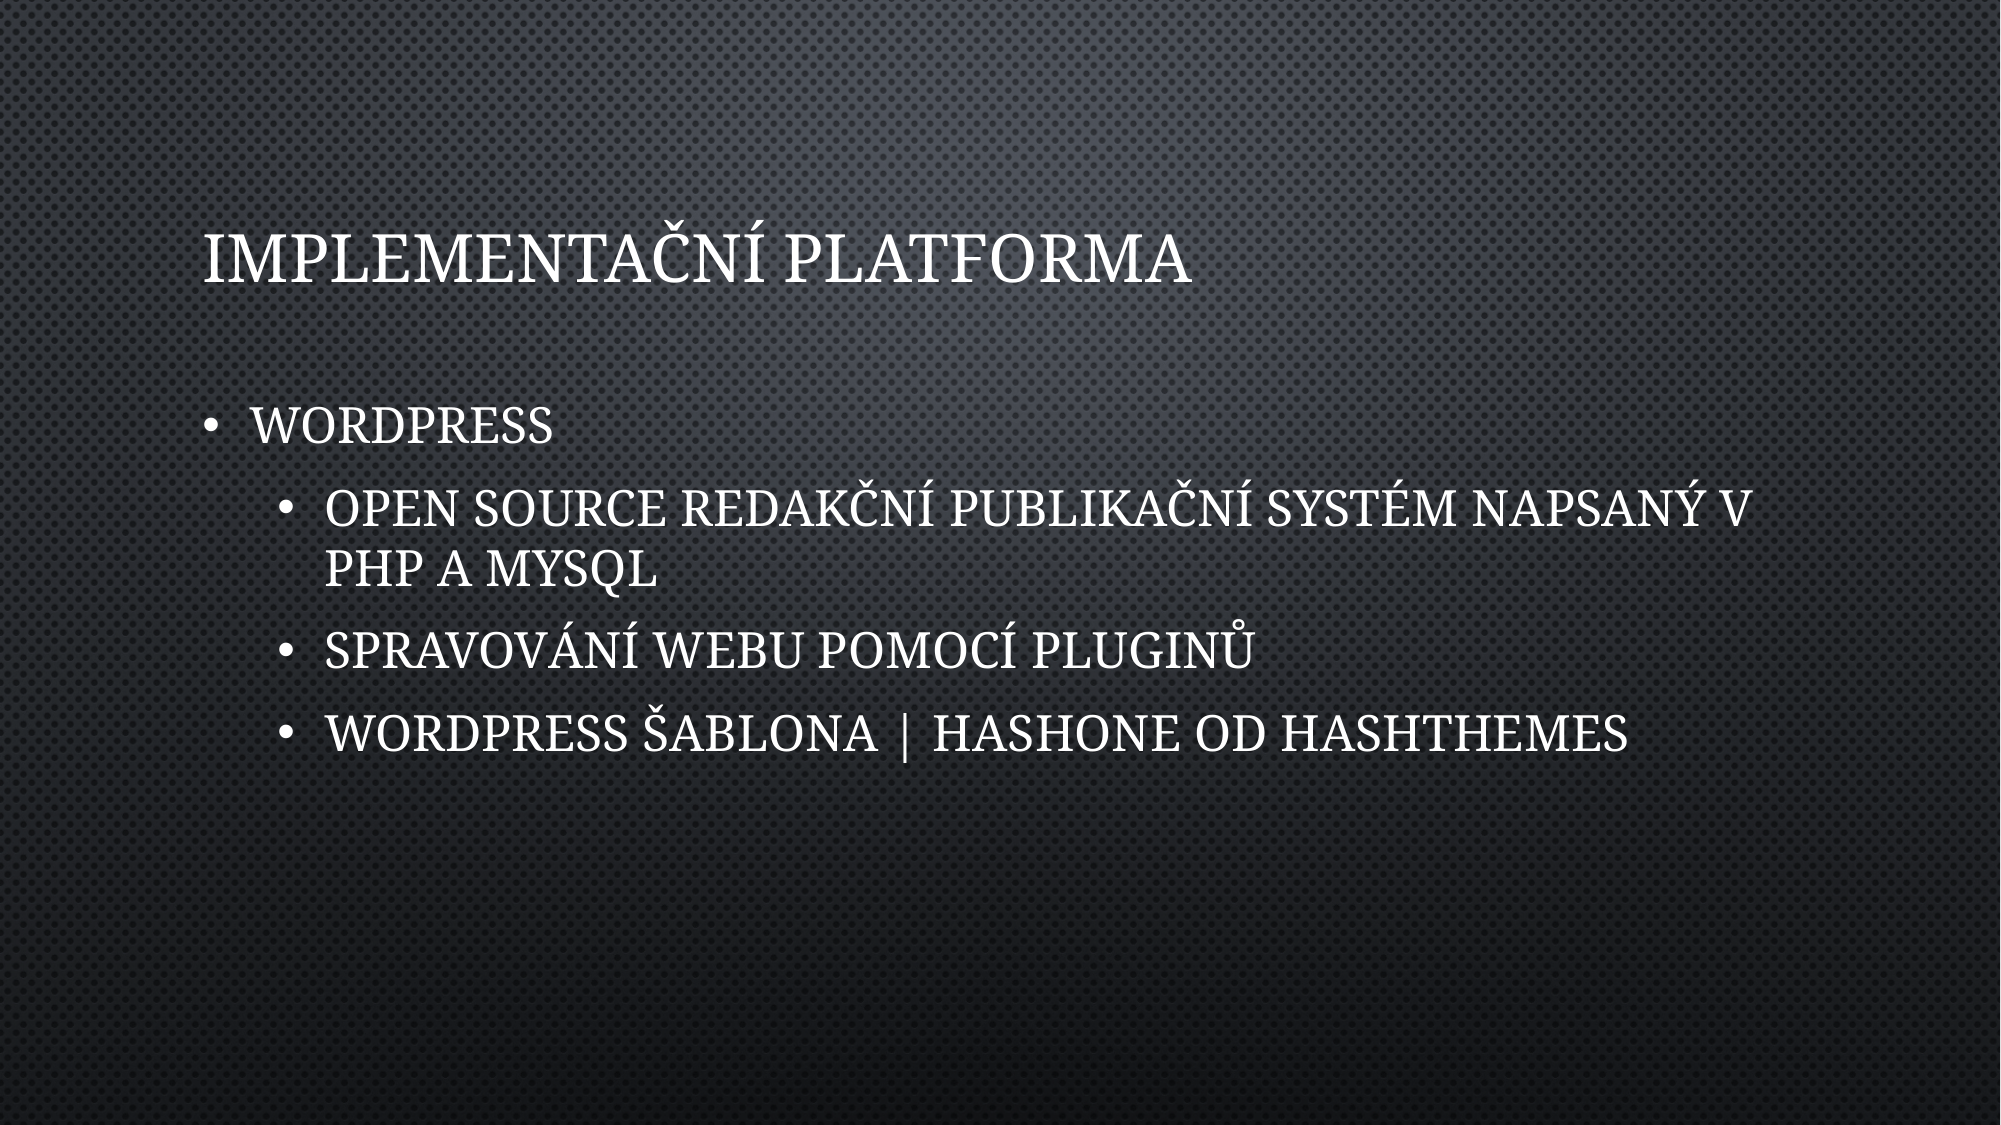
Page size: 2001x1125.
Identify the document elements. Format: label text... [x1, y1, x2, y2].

list WordPress open source redakční publikační systém napsaný v PHP a MySQL Spravování webu pomocí pluginů WordPress šablona | HashOne od HashThemes [187, 361, 1813, 794]
title implementační platforma [187, 99, 1813, 361]
